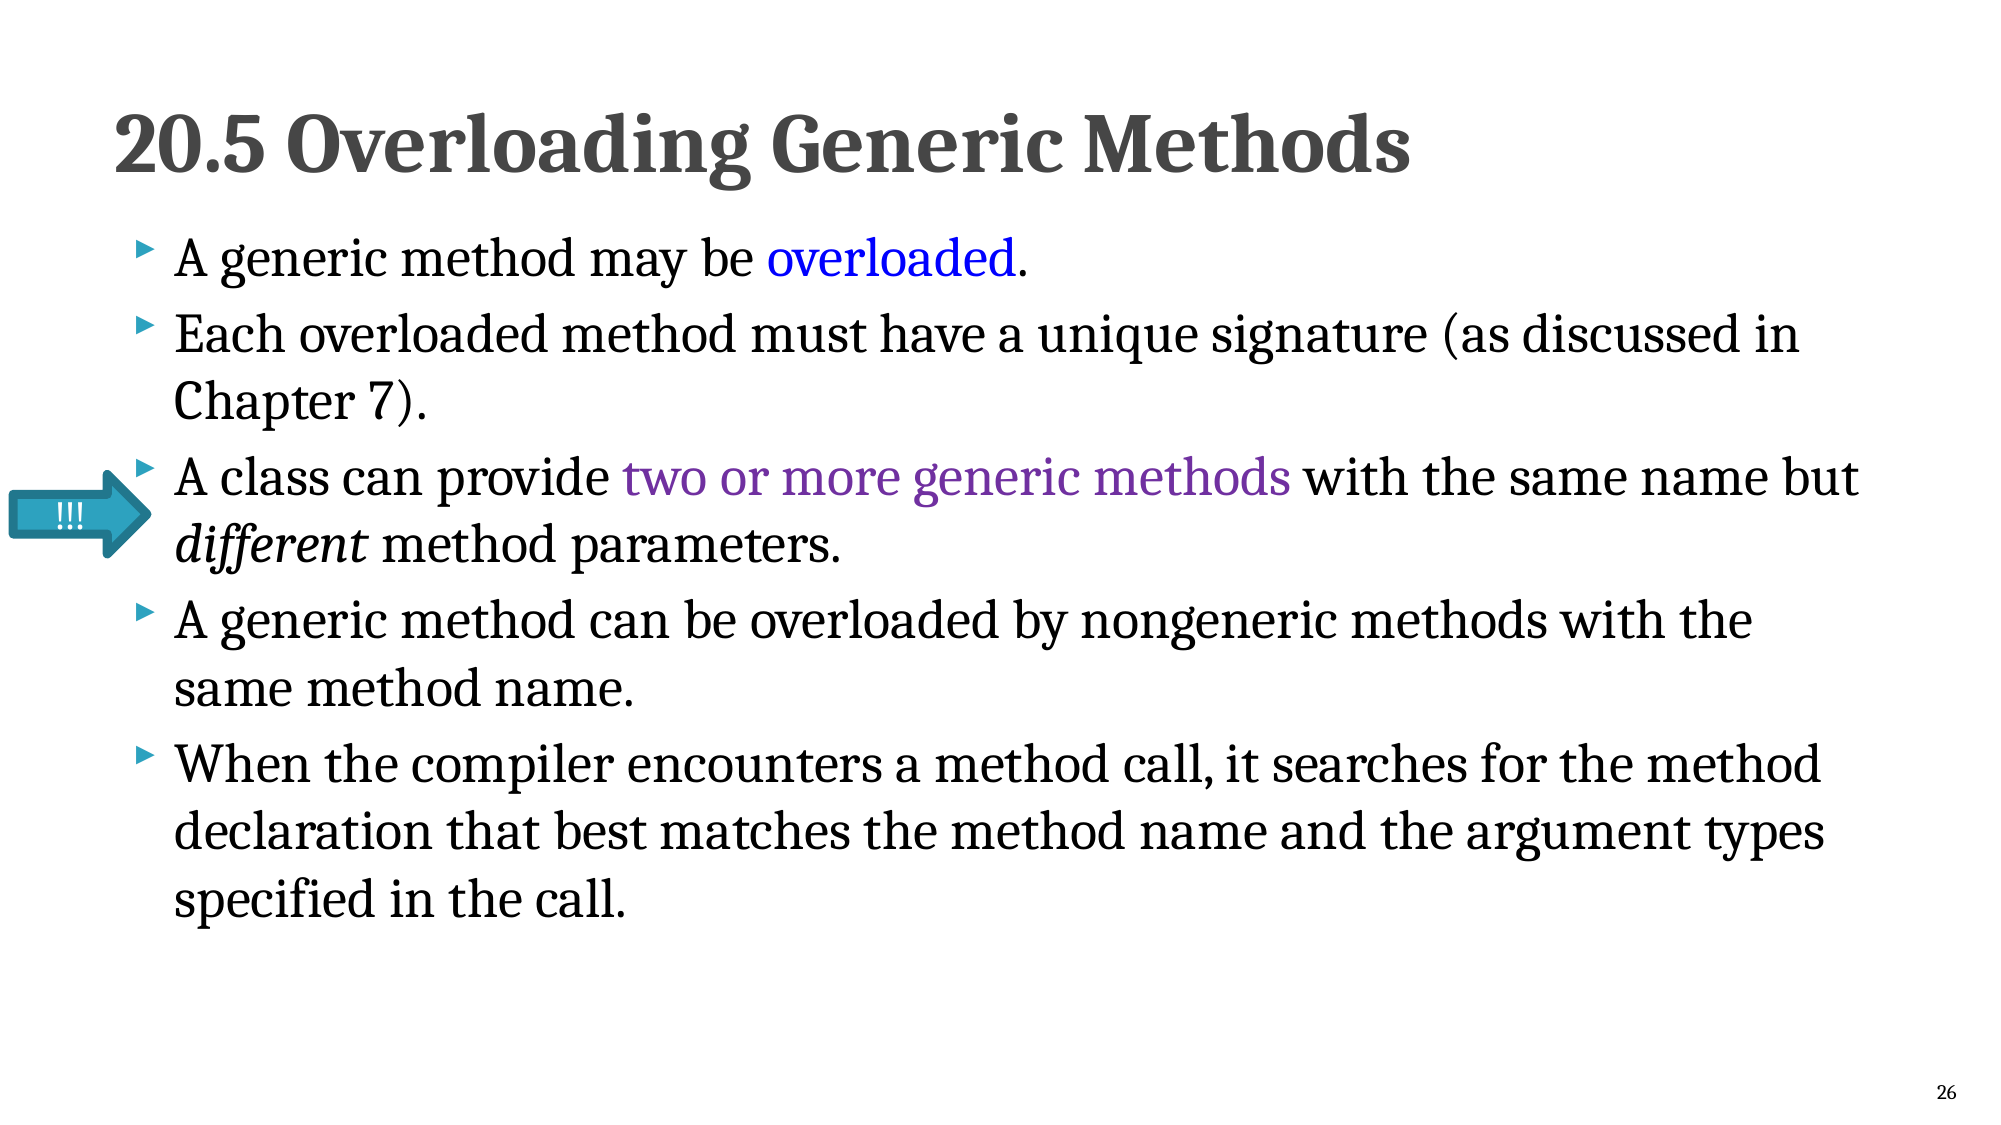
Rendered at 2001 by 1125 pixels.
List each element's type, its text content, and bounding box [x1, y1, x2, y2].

list A generic method may be overloaded. Each overloaded method must have a unique signature (as discussed in Chapter 7). A class can provide two or more generic methods with the same name but different method parameters. A generic method can be overloaded by nongeneric methods with the same method name. When the compiler encounters a method call, it searches for the method declaration that best matches the method name and the argument types specified in the call. [99, 233, 1900, 955]
slide_number 26 [1891, 1051, 1972, 1112]
title 20.5 Overloading Generic Methods [99, 45, 1900, 233]
text_box !!! [8, 469, 152, 559]
